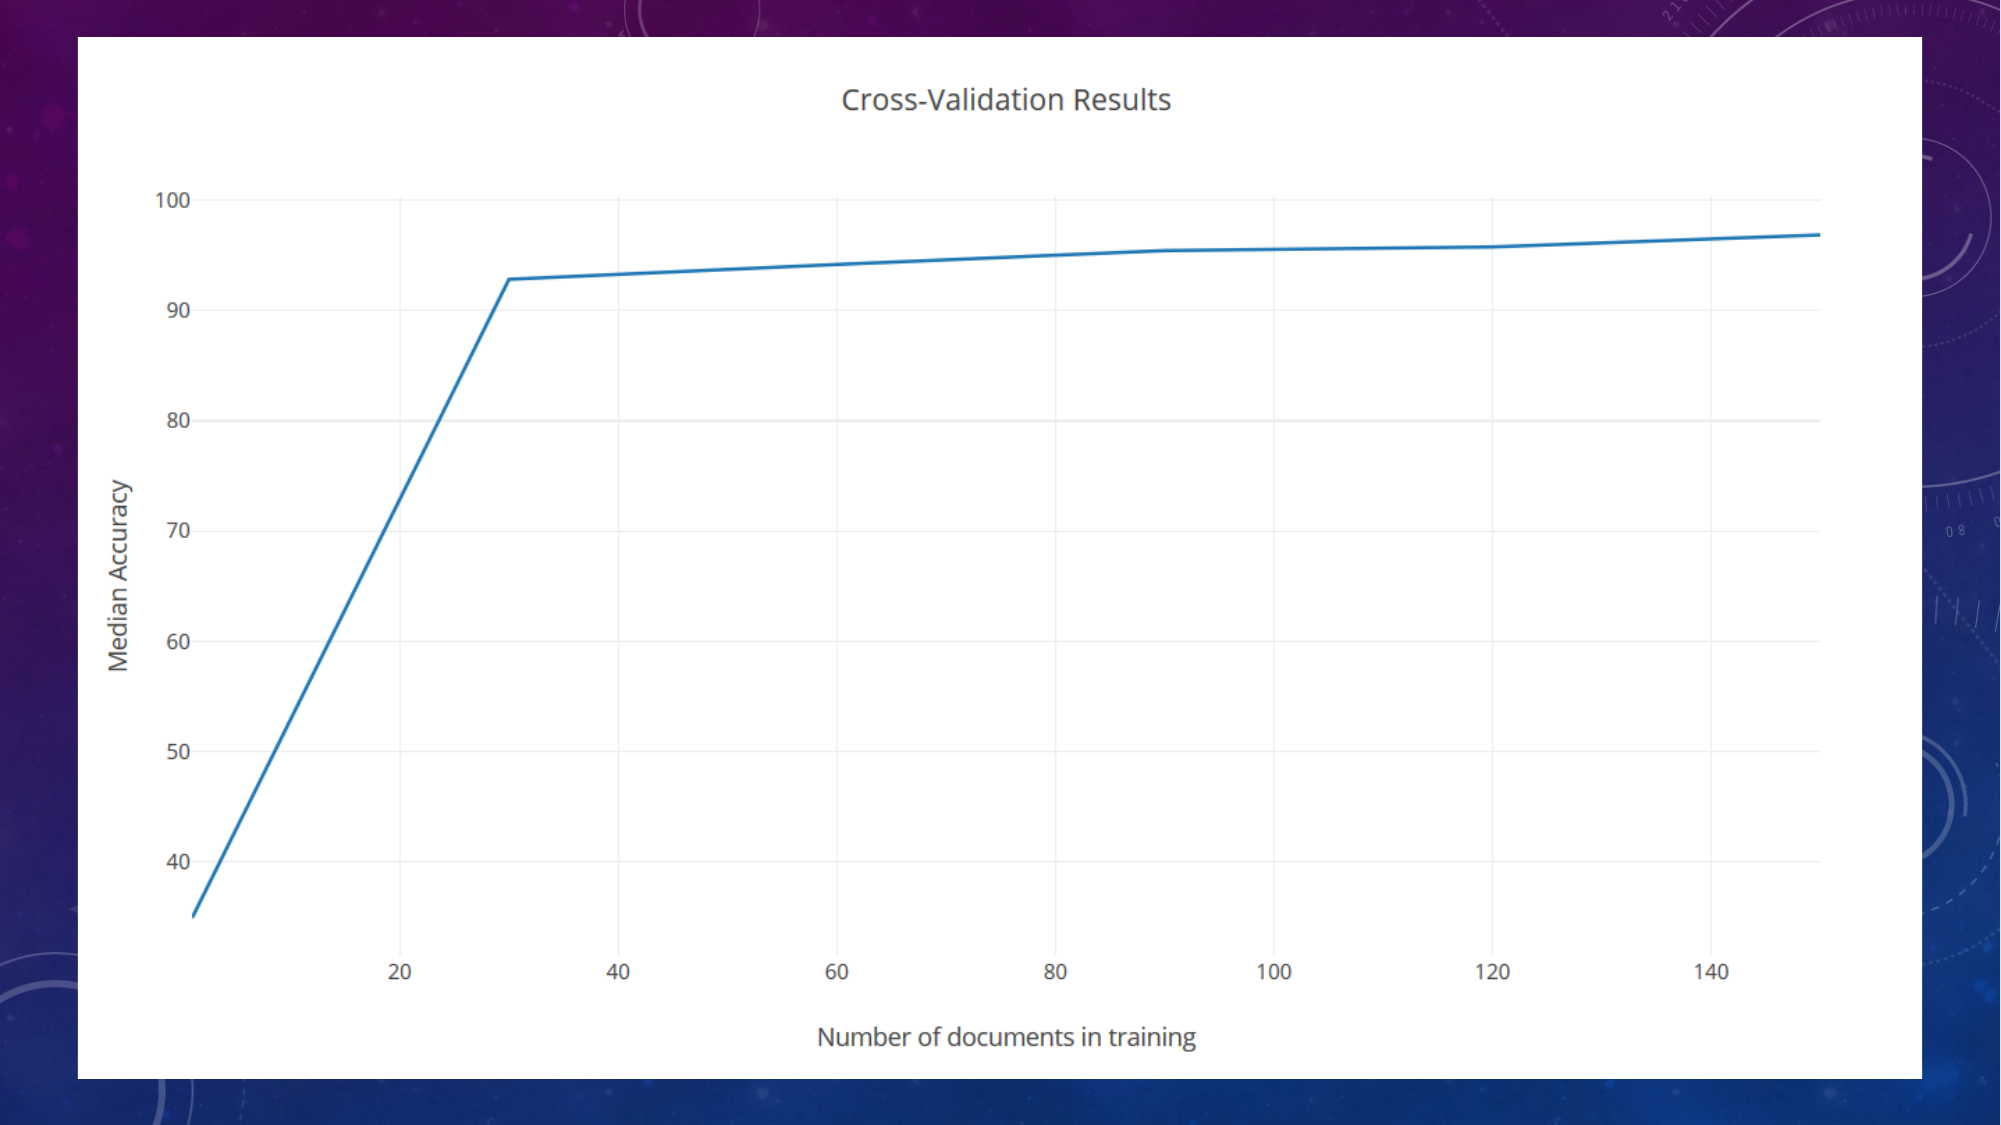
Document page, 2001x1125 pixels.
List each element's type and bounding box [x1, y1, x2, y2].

picture [0, 0, 2001, 1125]
list [77, 37, 1923, 1079]
